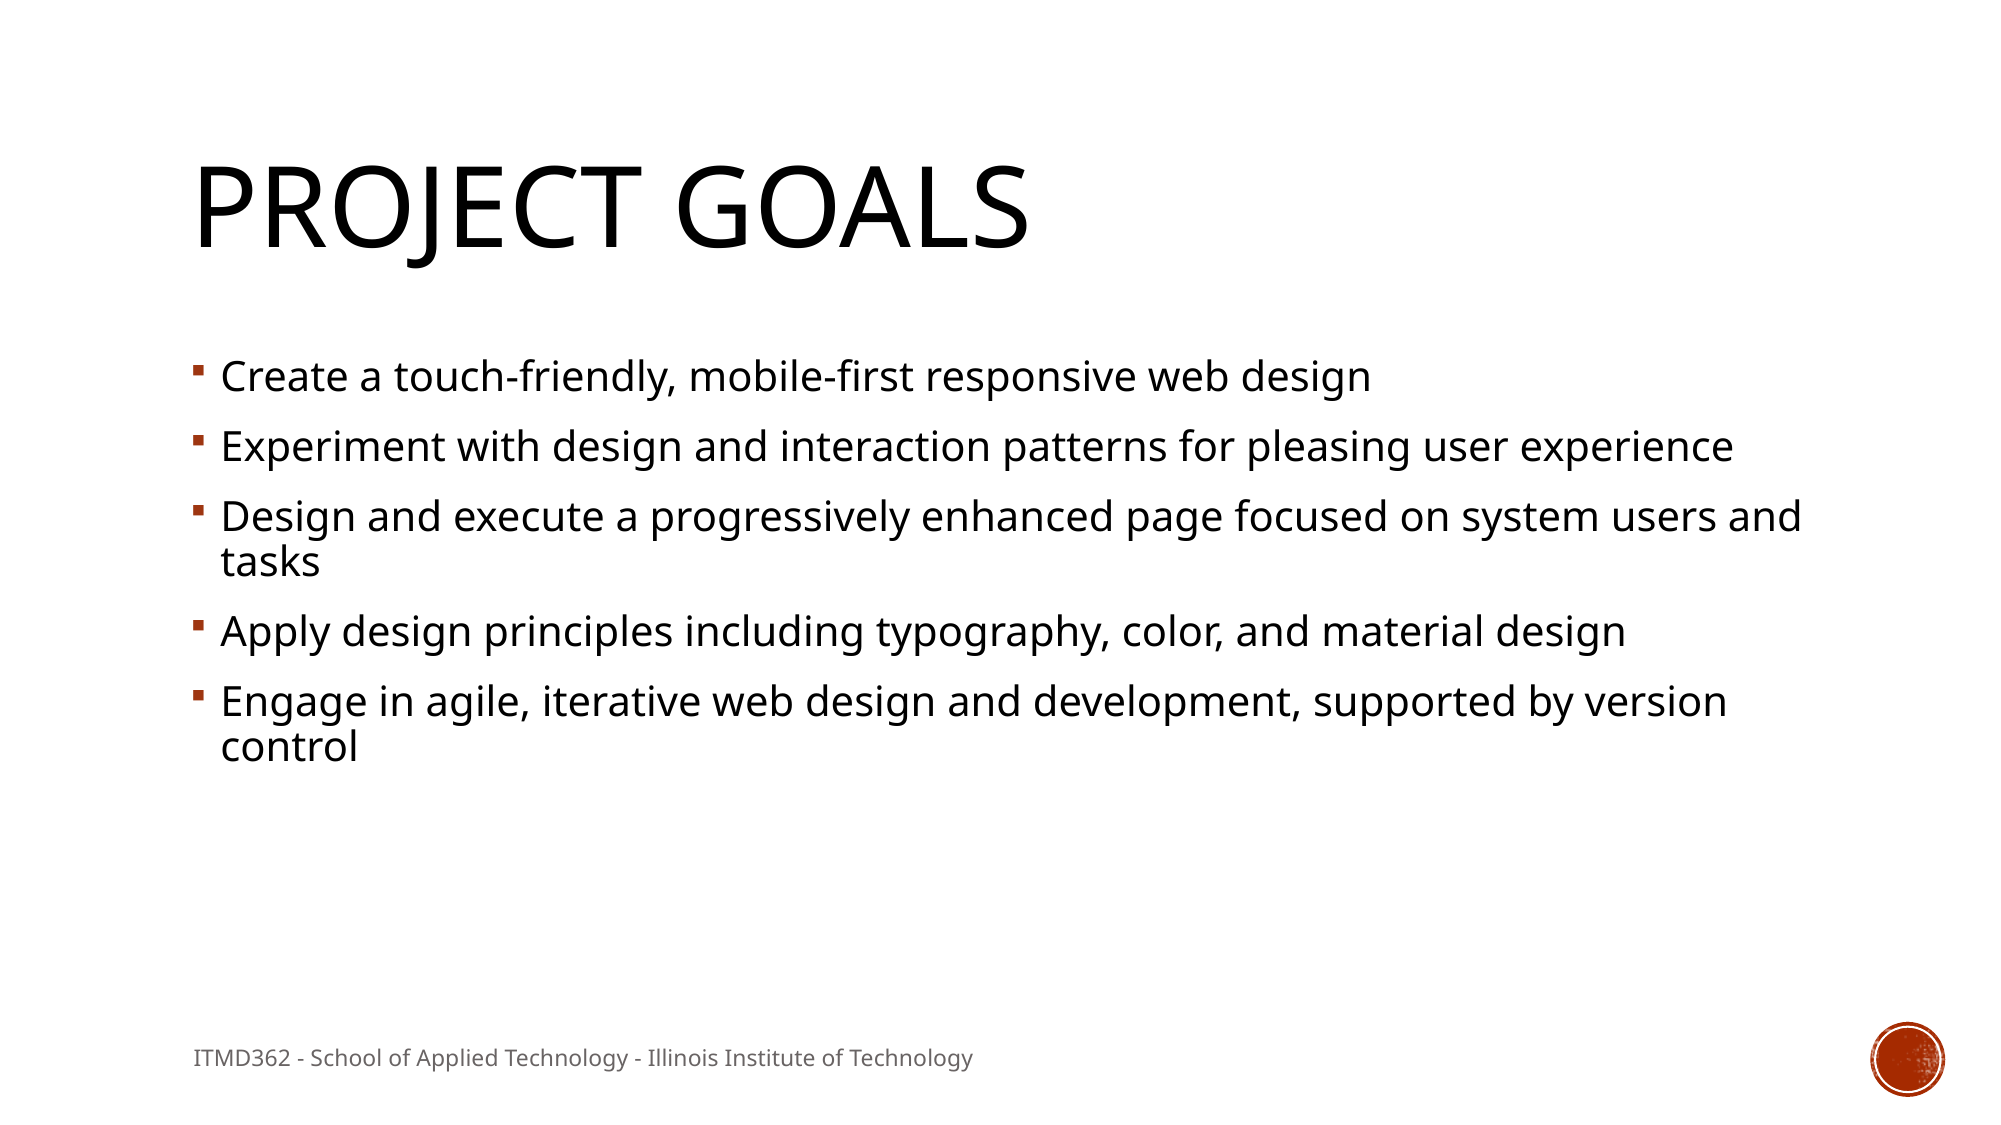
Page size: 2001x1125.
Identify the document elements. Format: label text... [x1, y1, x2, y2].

footer ITMD362 - School of Applied Technology - Illinois Institute of Technology [178, 1028, 1217, 1089]
list Create a touch-friendly, mobile-first responsive web design Experiment with design and interaction patterns for pleasing user experience Design and execute a progressively enhanced page focused on system users and tasks Apply design principles including typography, color, and material design Engage in agile, iterative web design and development, supported by version control [175, 348, 1826, 1013]
title Project Goals [175, 79, 1826, 344]
